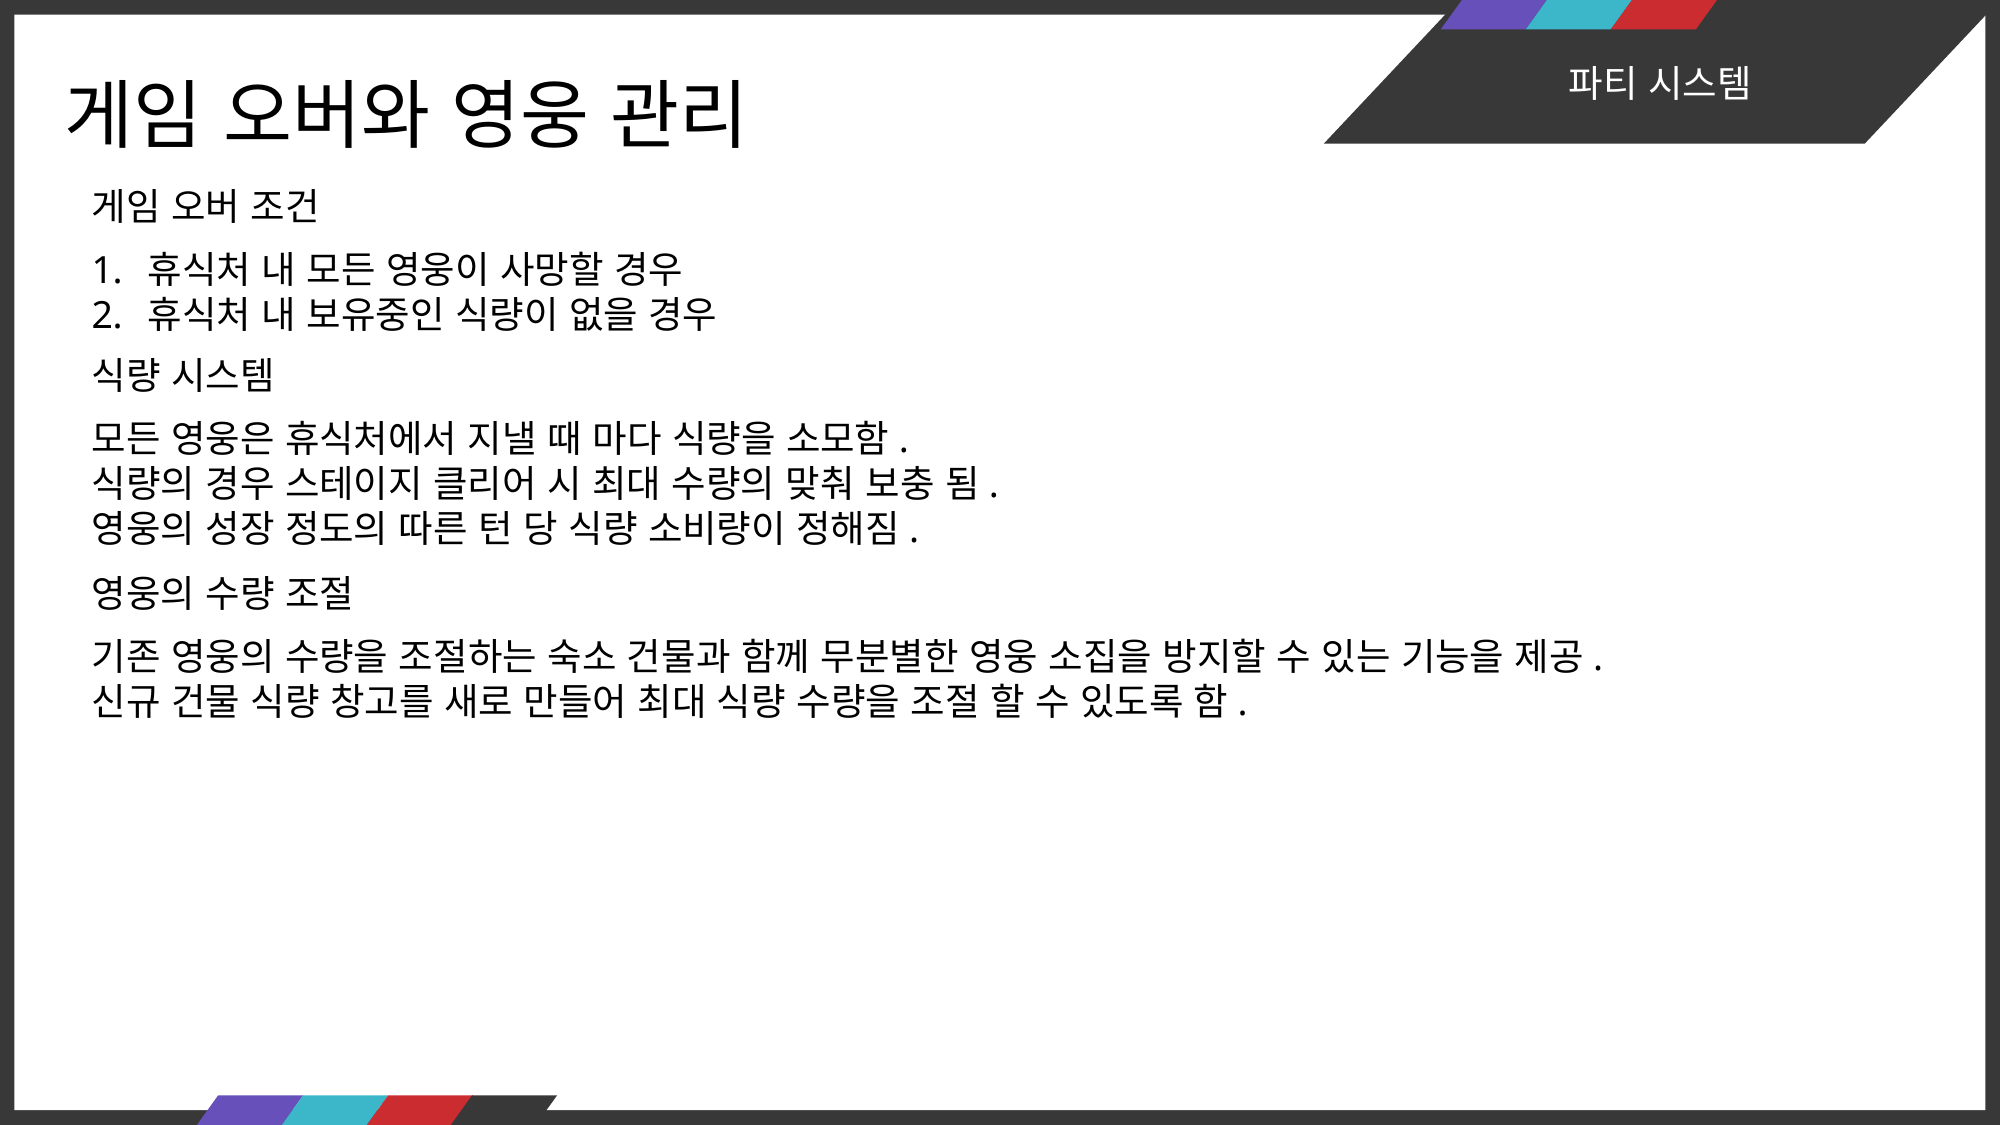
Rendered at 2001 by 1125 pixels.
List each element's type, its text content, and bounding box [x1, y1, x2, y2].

text_box 게임 오버 조건 [76, 176, 925, 236]
text_box 게임 오버와 영웅 관리 [49, 60, 1015, 165]
text_box 파티 시스템 [1411, 52, 1890, 113]
text_box 기존 영웅의 수량을 조절하는 숙소 건물과 함께 무분별한 영웅 소집을 방지할 수 있는 기능을 제공. 신규 건물 식량 창고를 새로 만들어 최대 식량 수량을 조절 할 수 있도록 함. [76, 625, 1904, 731]
text_box 모든 영웅은 휴식처에서 지낼 때 마다 식량을 소모함. 식량의 경우 스테이지 클리어 시 최대 수량의 맞춰 보충 됨. 영웅의 성장 정도의 따른 턴 당 식량 소비량이 정해짐. [76, 407, 1904, 558]
text_box 식량 시스템 [76, 344, 925, 405]
text_box 휴식처 내 모든 영웅이 사망할 경우 휴식처 내 보유중인 식량이 없을 경우 [76, 238, 1904, 344]
text_box 영웅의 수량 조절 [76, 563, 925, 623]
